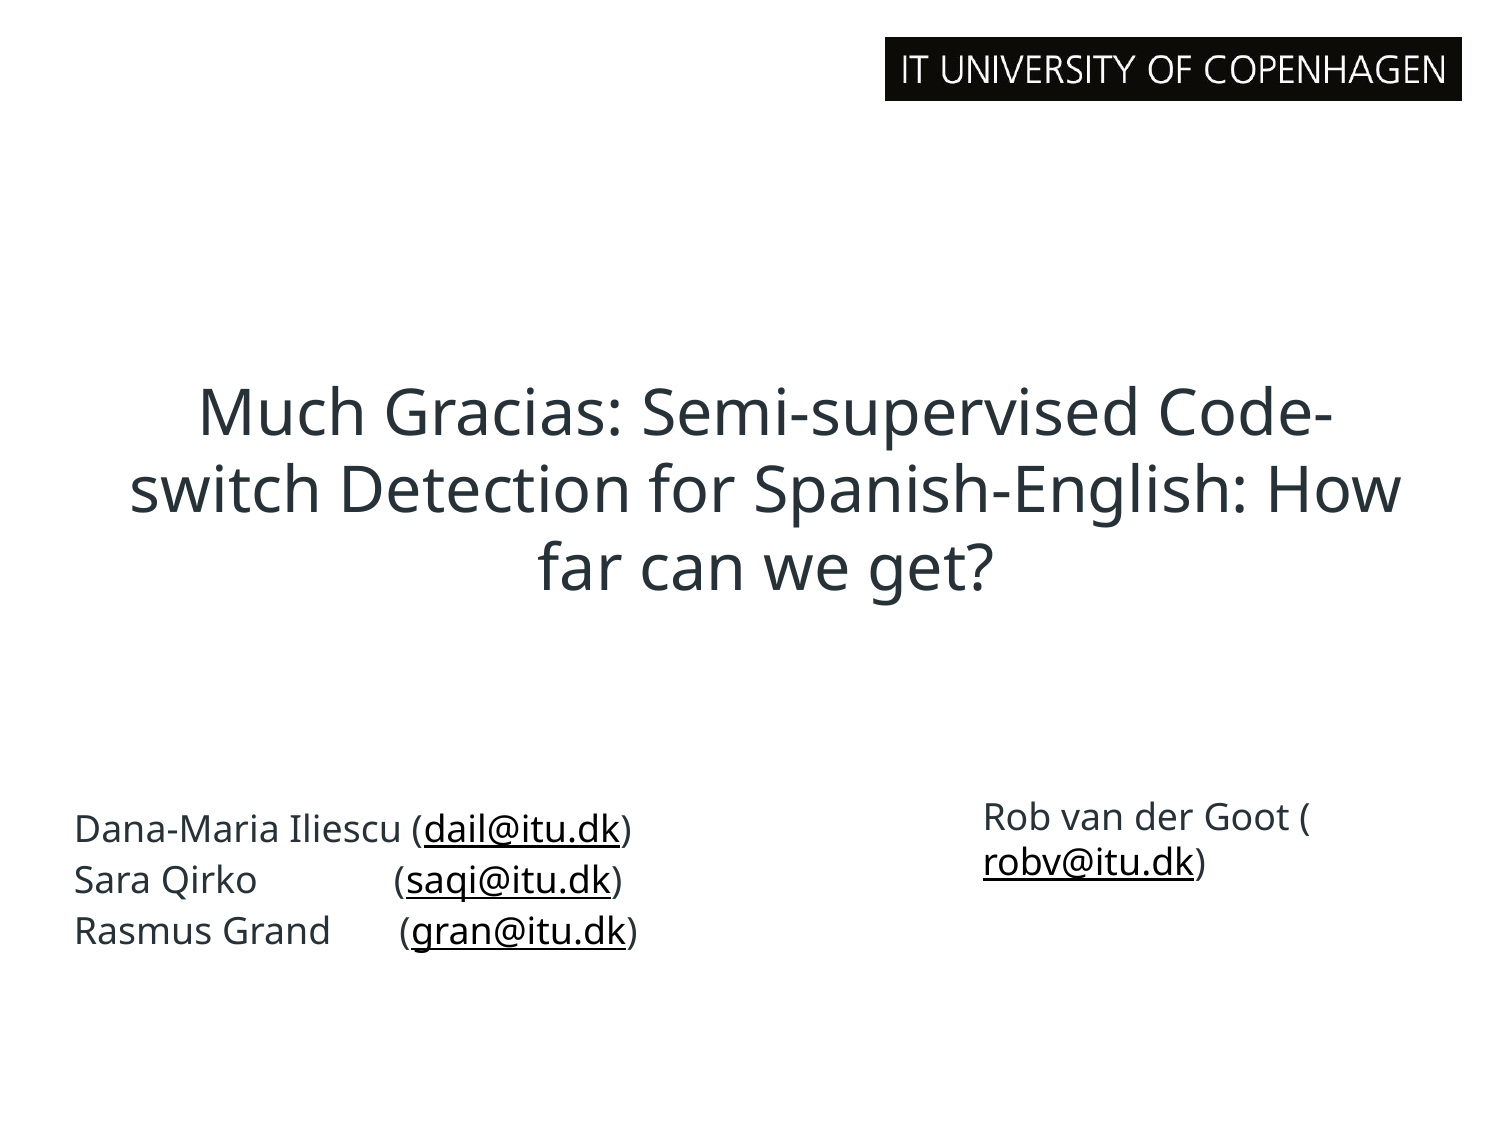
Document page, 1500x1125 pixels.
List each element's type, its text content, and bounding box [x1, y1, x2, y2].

subtitle Rob van der Goot (robv@itu.dk) [742, 777, 1500, 1125]
subtitle Dana-Maria Iliescu (dail@itu.dk) Sara Qirko (saqi@itu.dk) Rasmus Grand (gran@itu.dk) [59, 789, 742, 1125]
title Much Gracias: Semi-supervised Code-switch Detection for Spanish-English: How far can we get? [89, 265, 1444, 619]
picture [884, 37, 1462, 102]
